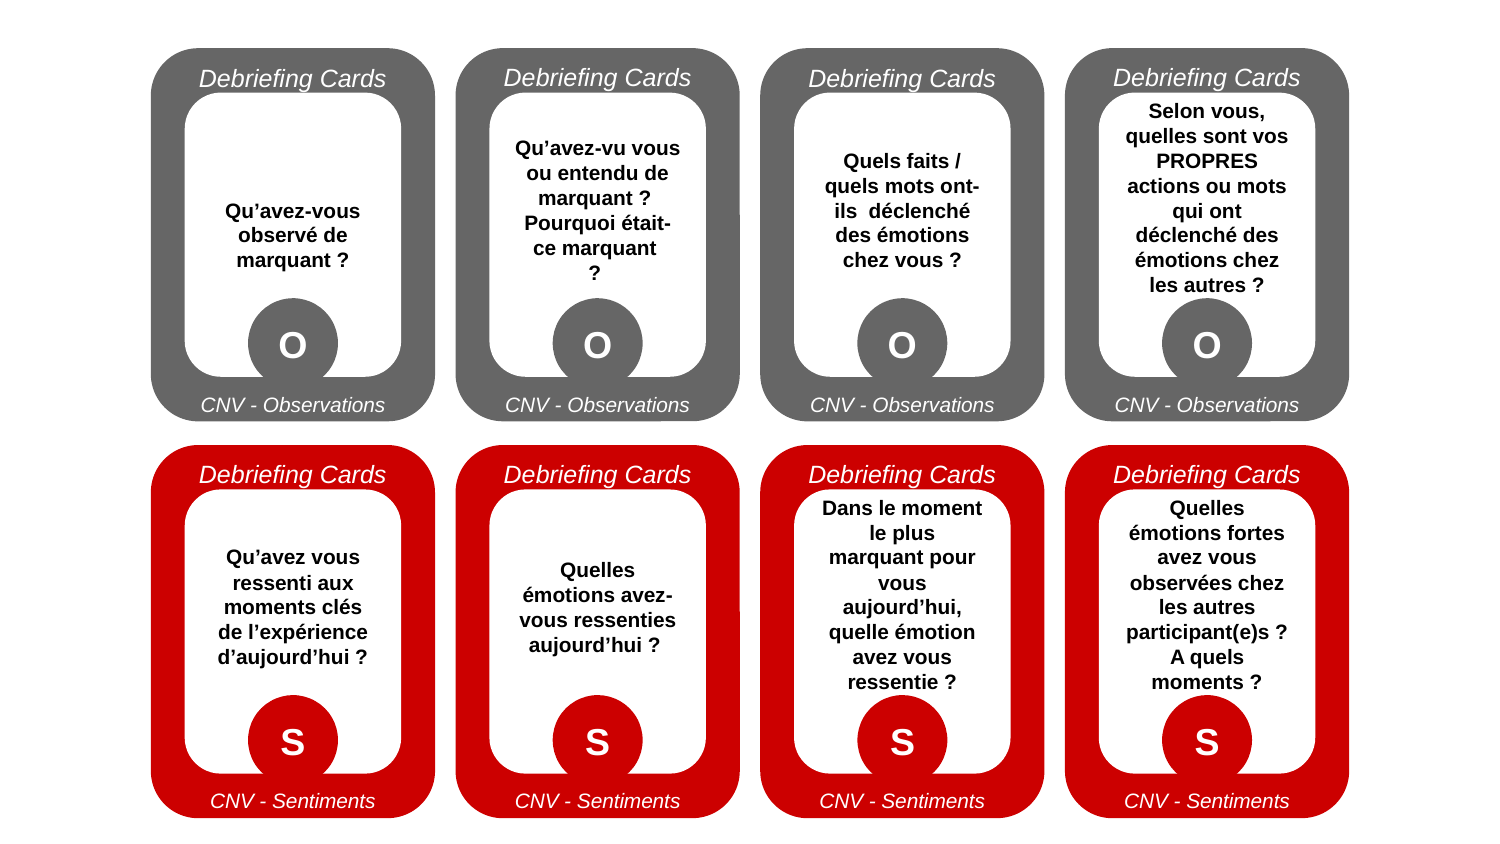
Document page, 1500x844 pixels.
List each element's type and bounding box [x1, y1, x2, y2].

text_box [1064, 444, 1350, 819]
text_box [759, 444, 1045, 819]
text_box [1064, 47, 1350, 422]
text_box [150, 444, 436, 819]
text_box [150, 47, 436, 422]
text_box [455, 444, 740, 819]
text_box [759, 47, 1045, 422]
text_box [455, 47, 740, 422]
